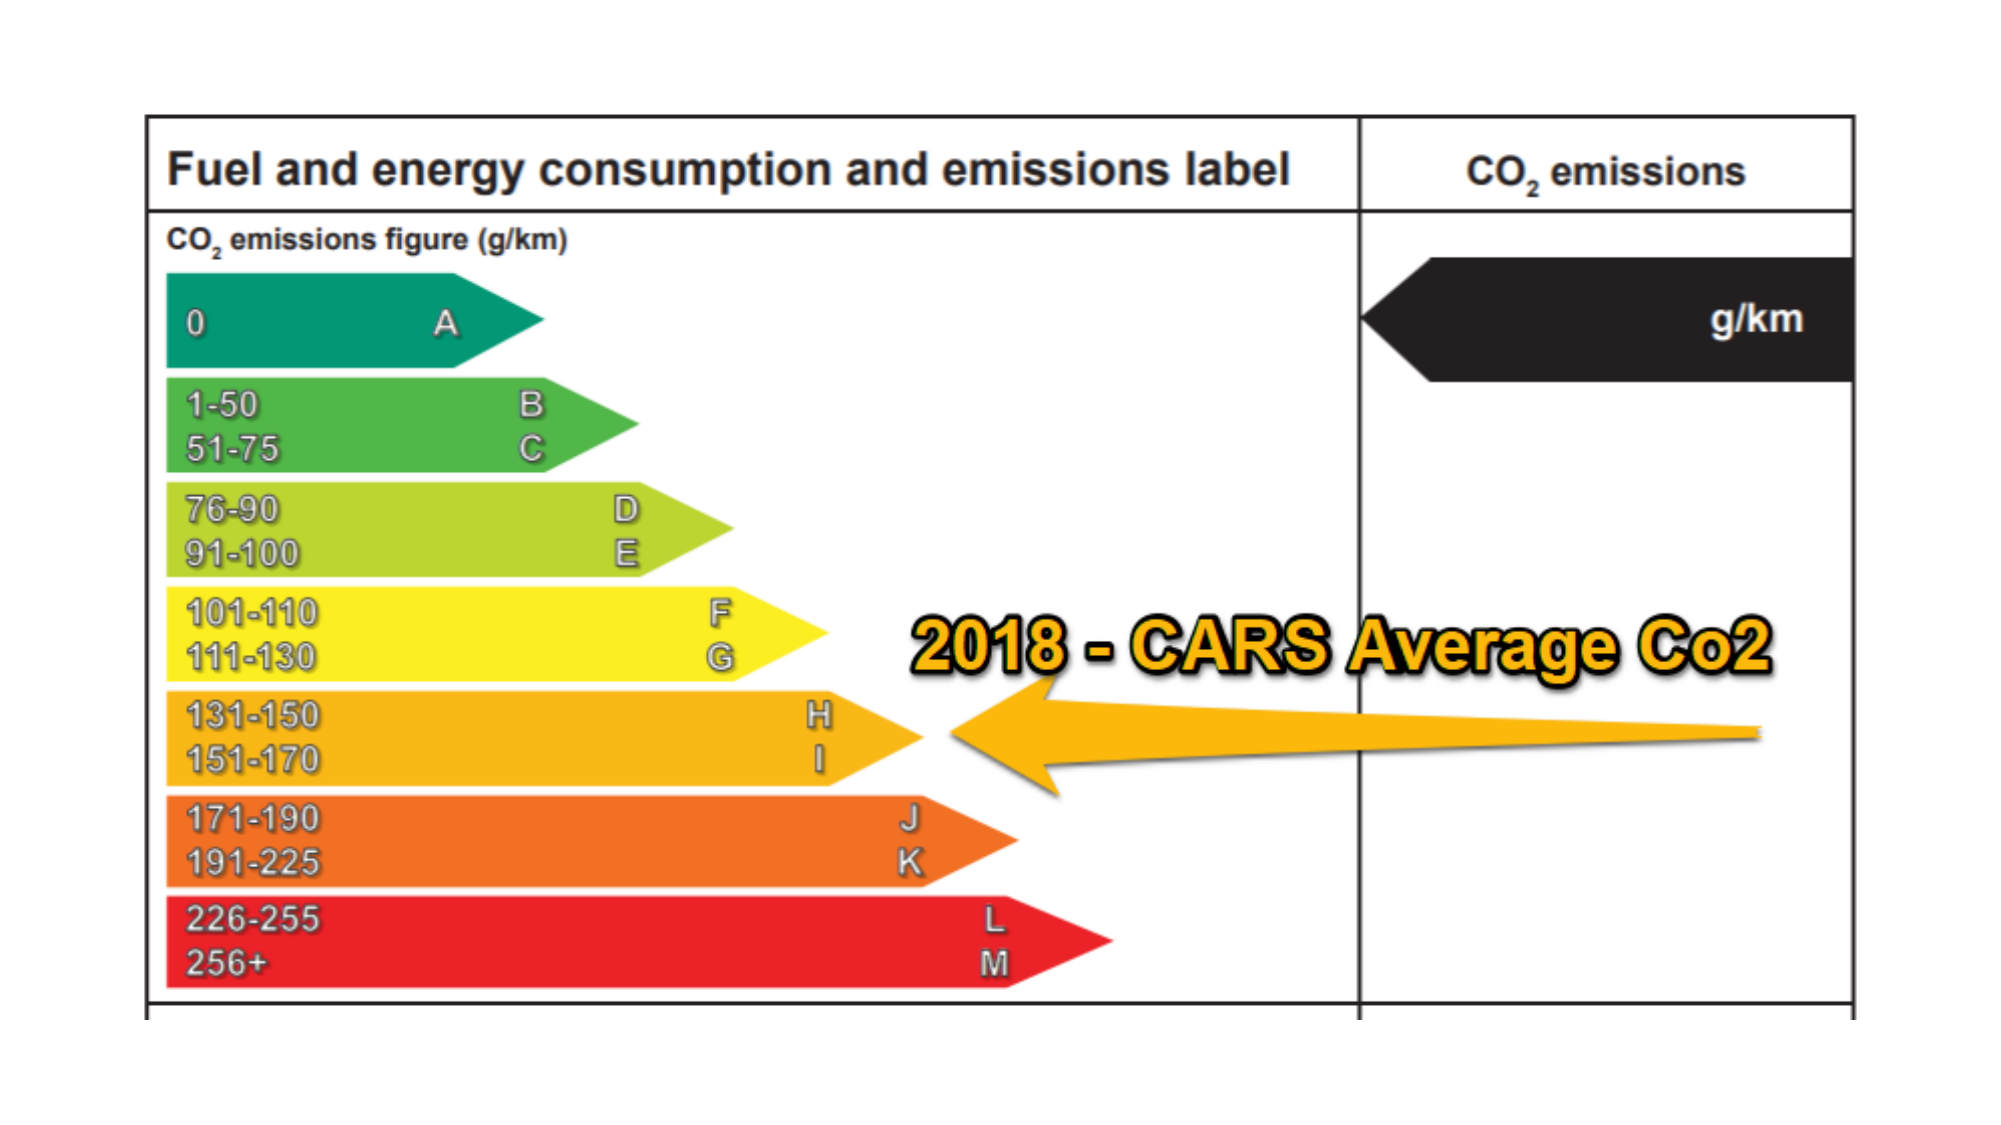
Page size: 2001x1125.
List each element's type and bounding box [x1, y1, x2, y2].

picture [129, 105, 1871, 1020]
